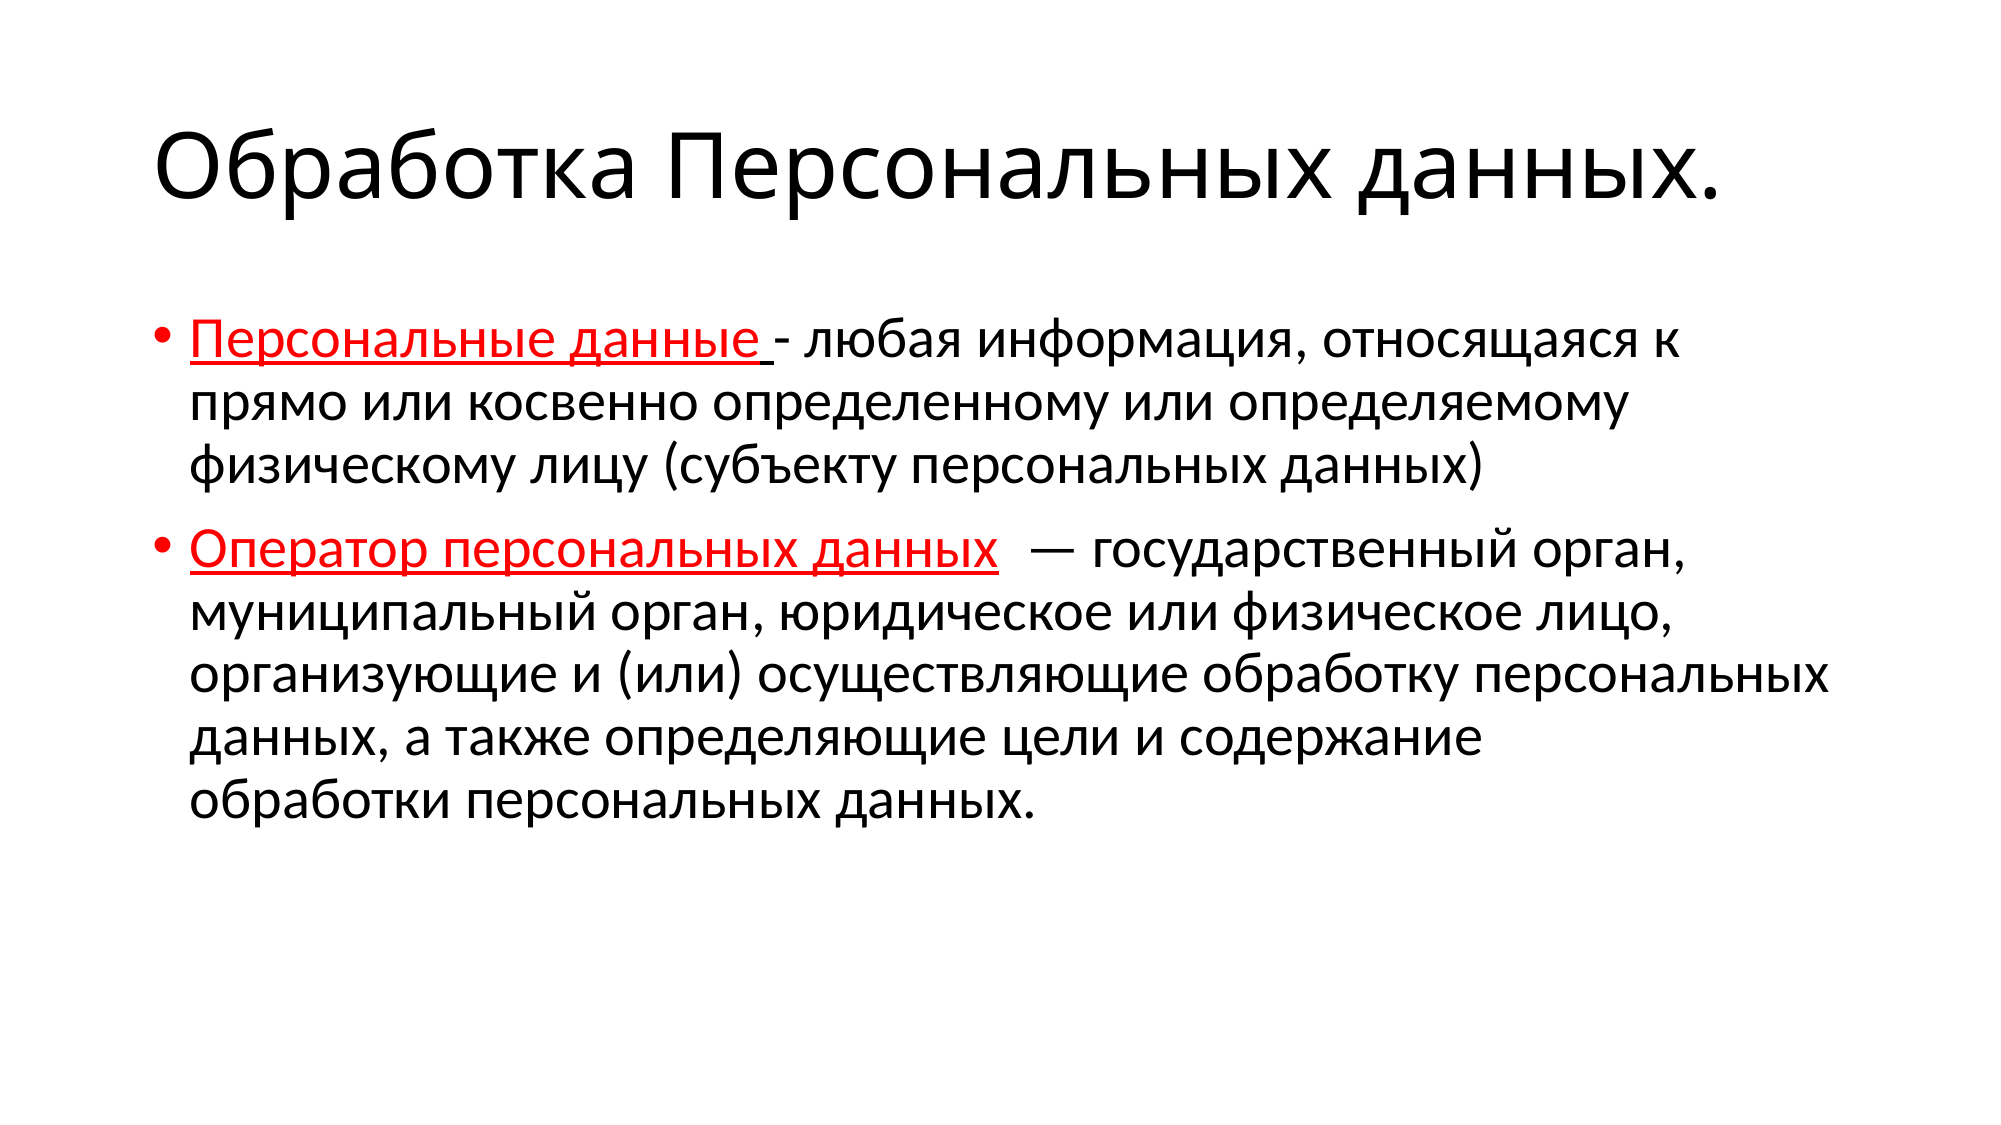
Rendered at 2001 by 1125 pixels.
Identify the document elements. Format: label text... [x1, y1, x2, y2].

list Персональные данные - любая информация, относящаяся к прямо или косвенно определенному или определяемому физическому лицу (субъекту персональных данных) Оператор персональных данных — государственный орган, муниципальный орган, юридическое или физическое лицо, организующие и (или) осуществляющие обработку персональных данных, а также определяющие цели и содержание обработки персональных данных. [137, 299, 1863, 1014]
title Обработка Персональных данных. [137, 59, 1863, 278]
